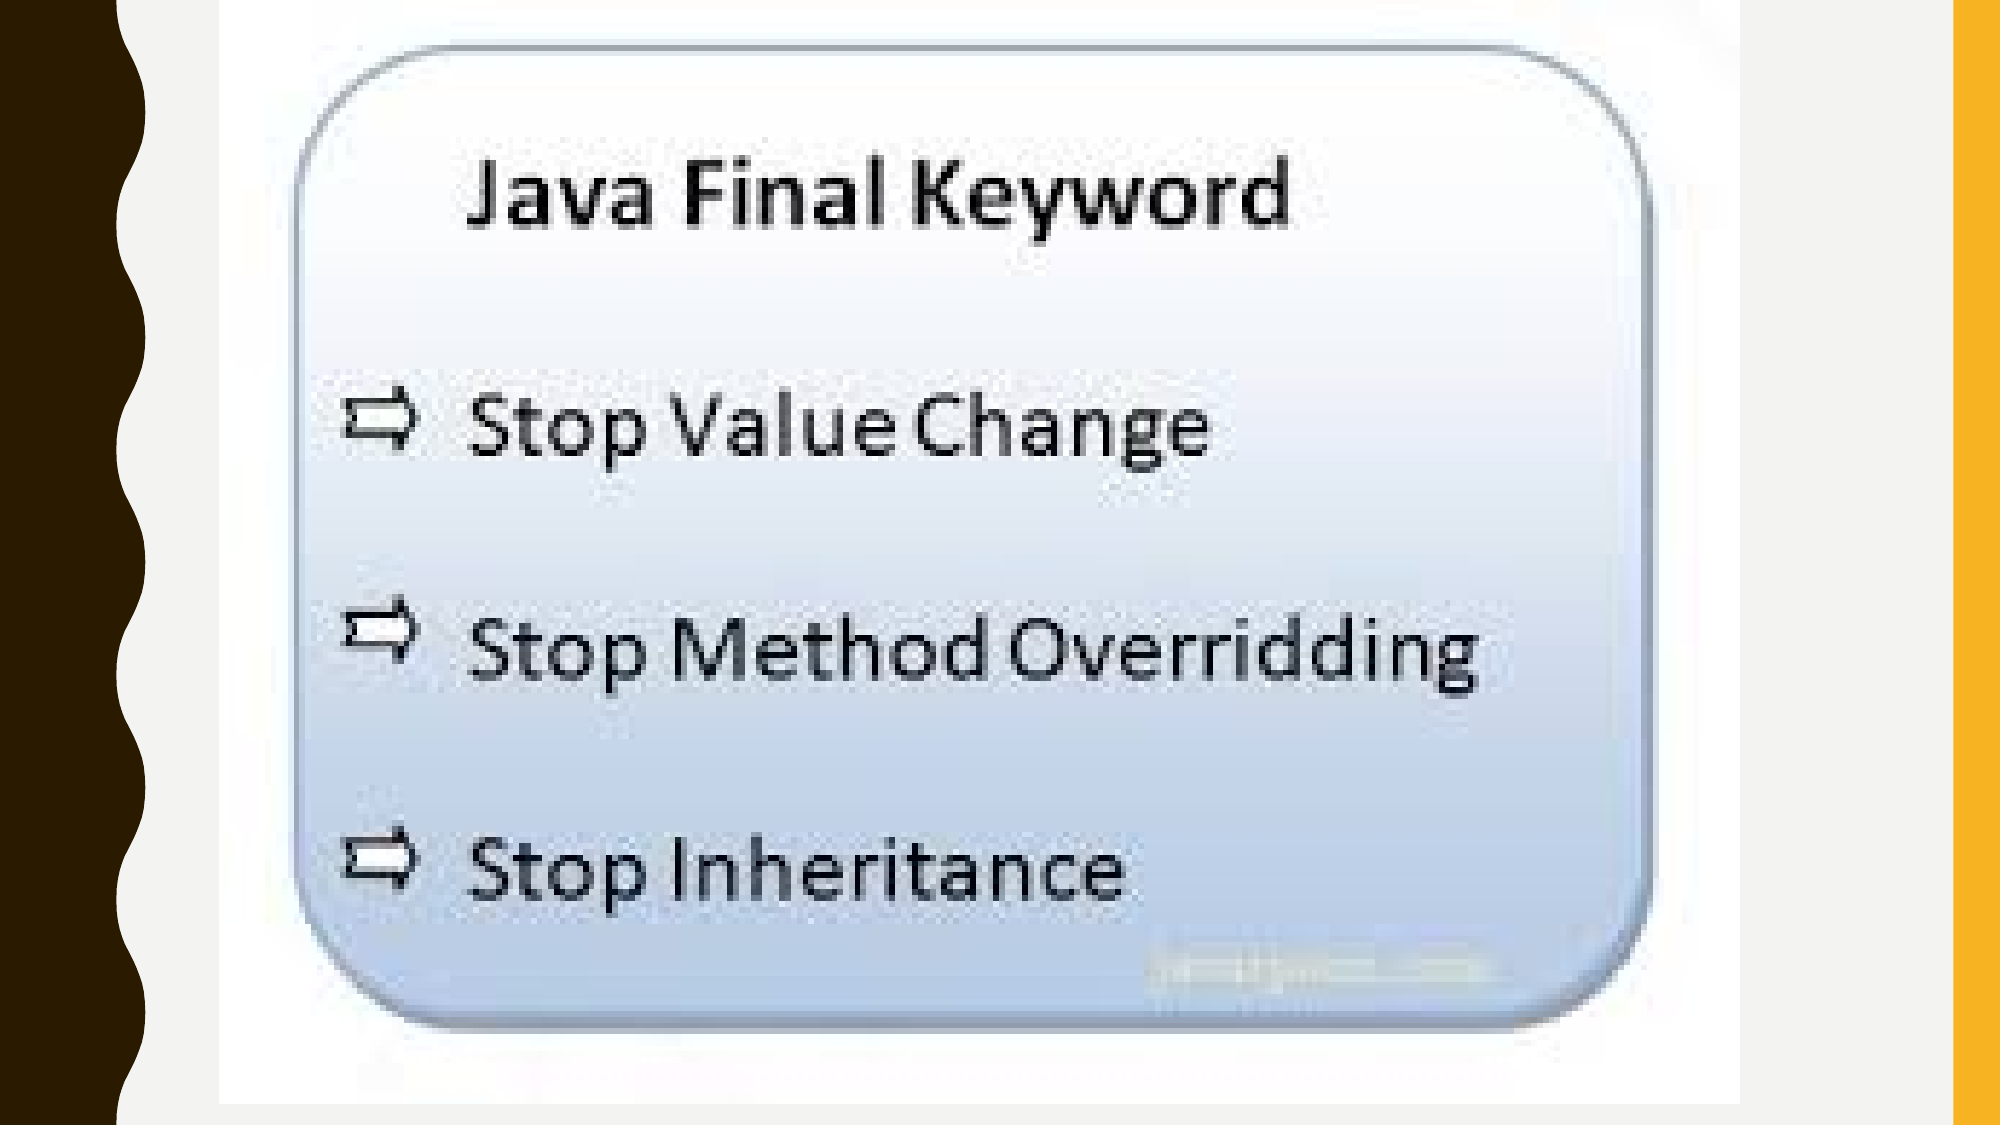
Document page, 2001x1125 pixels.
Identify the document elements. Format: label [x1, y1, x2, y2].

list [219, 0, 1740, 1104]
